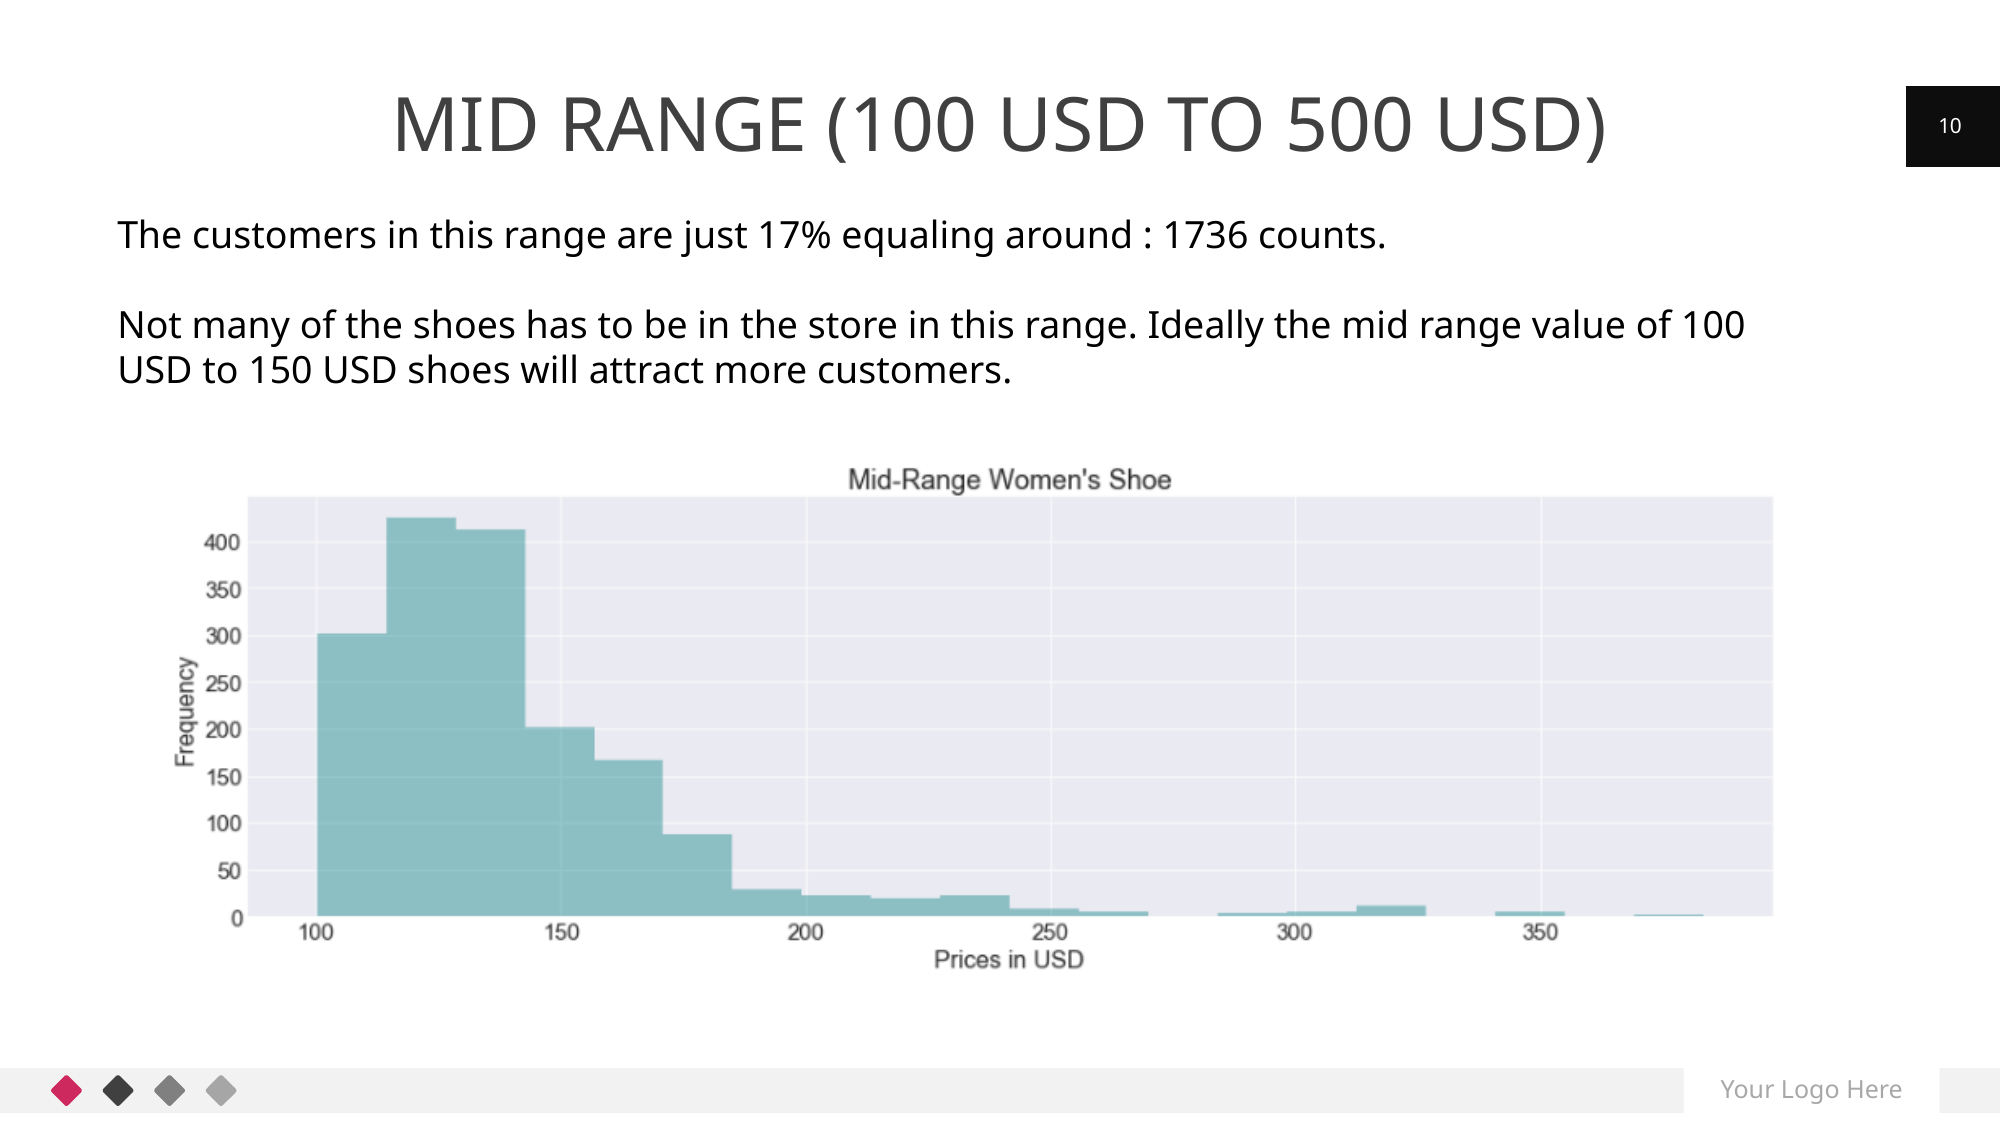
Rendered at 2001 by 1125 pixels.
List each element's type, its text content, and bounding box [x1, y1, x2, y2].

slide_number 10 [1915, 96, 1985, 157]
picture [157, 446, 1790, 979]
footer Your Logo Here [1683, 1067, 1940, 1114]
text_box The customers in this range are just 17% equaling around : 1736 counts. Not many of the shoes has to be in the store in this range. Ideally the mid range value of 100 USD to 150 USD shoes will attract more customers. [102, 203, 1790, 444]
title Mid Range (100 usd TO 500 USD) [137, 86, 1863, 169]
